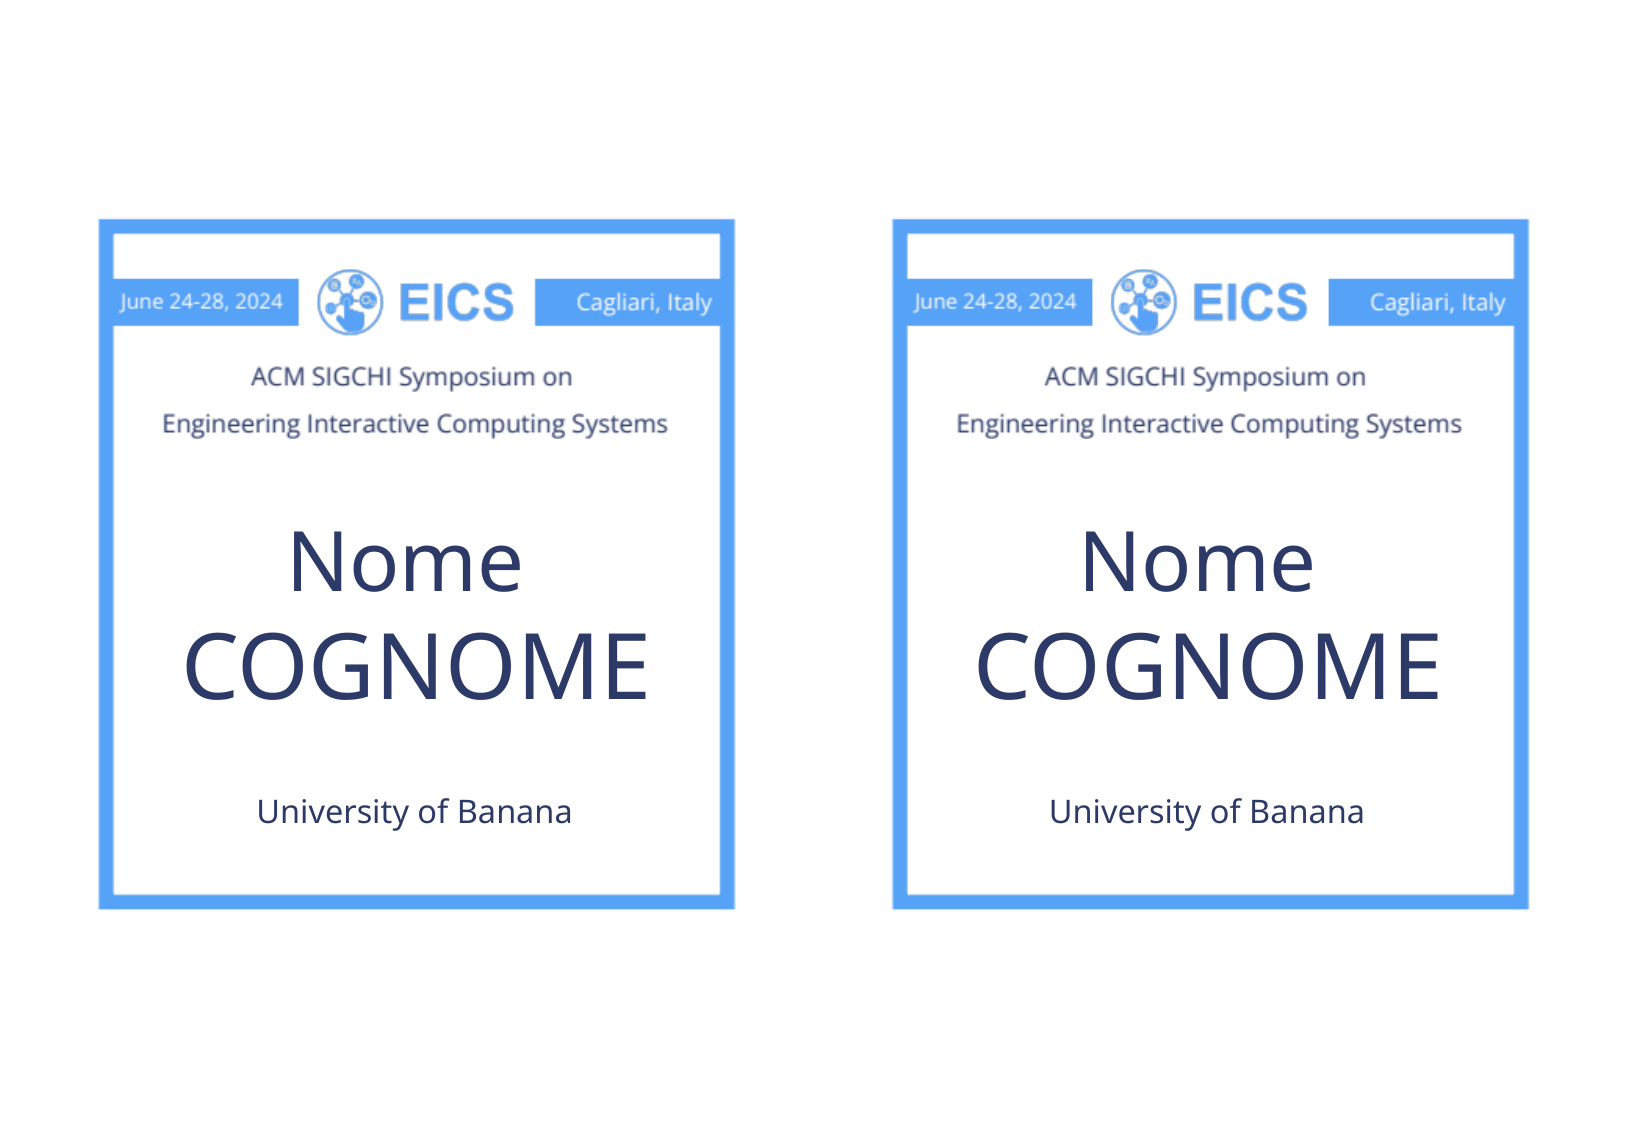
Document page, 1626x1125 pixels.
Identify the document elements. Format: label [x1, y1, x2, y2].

list [0, 0, 1625, 1125]
